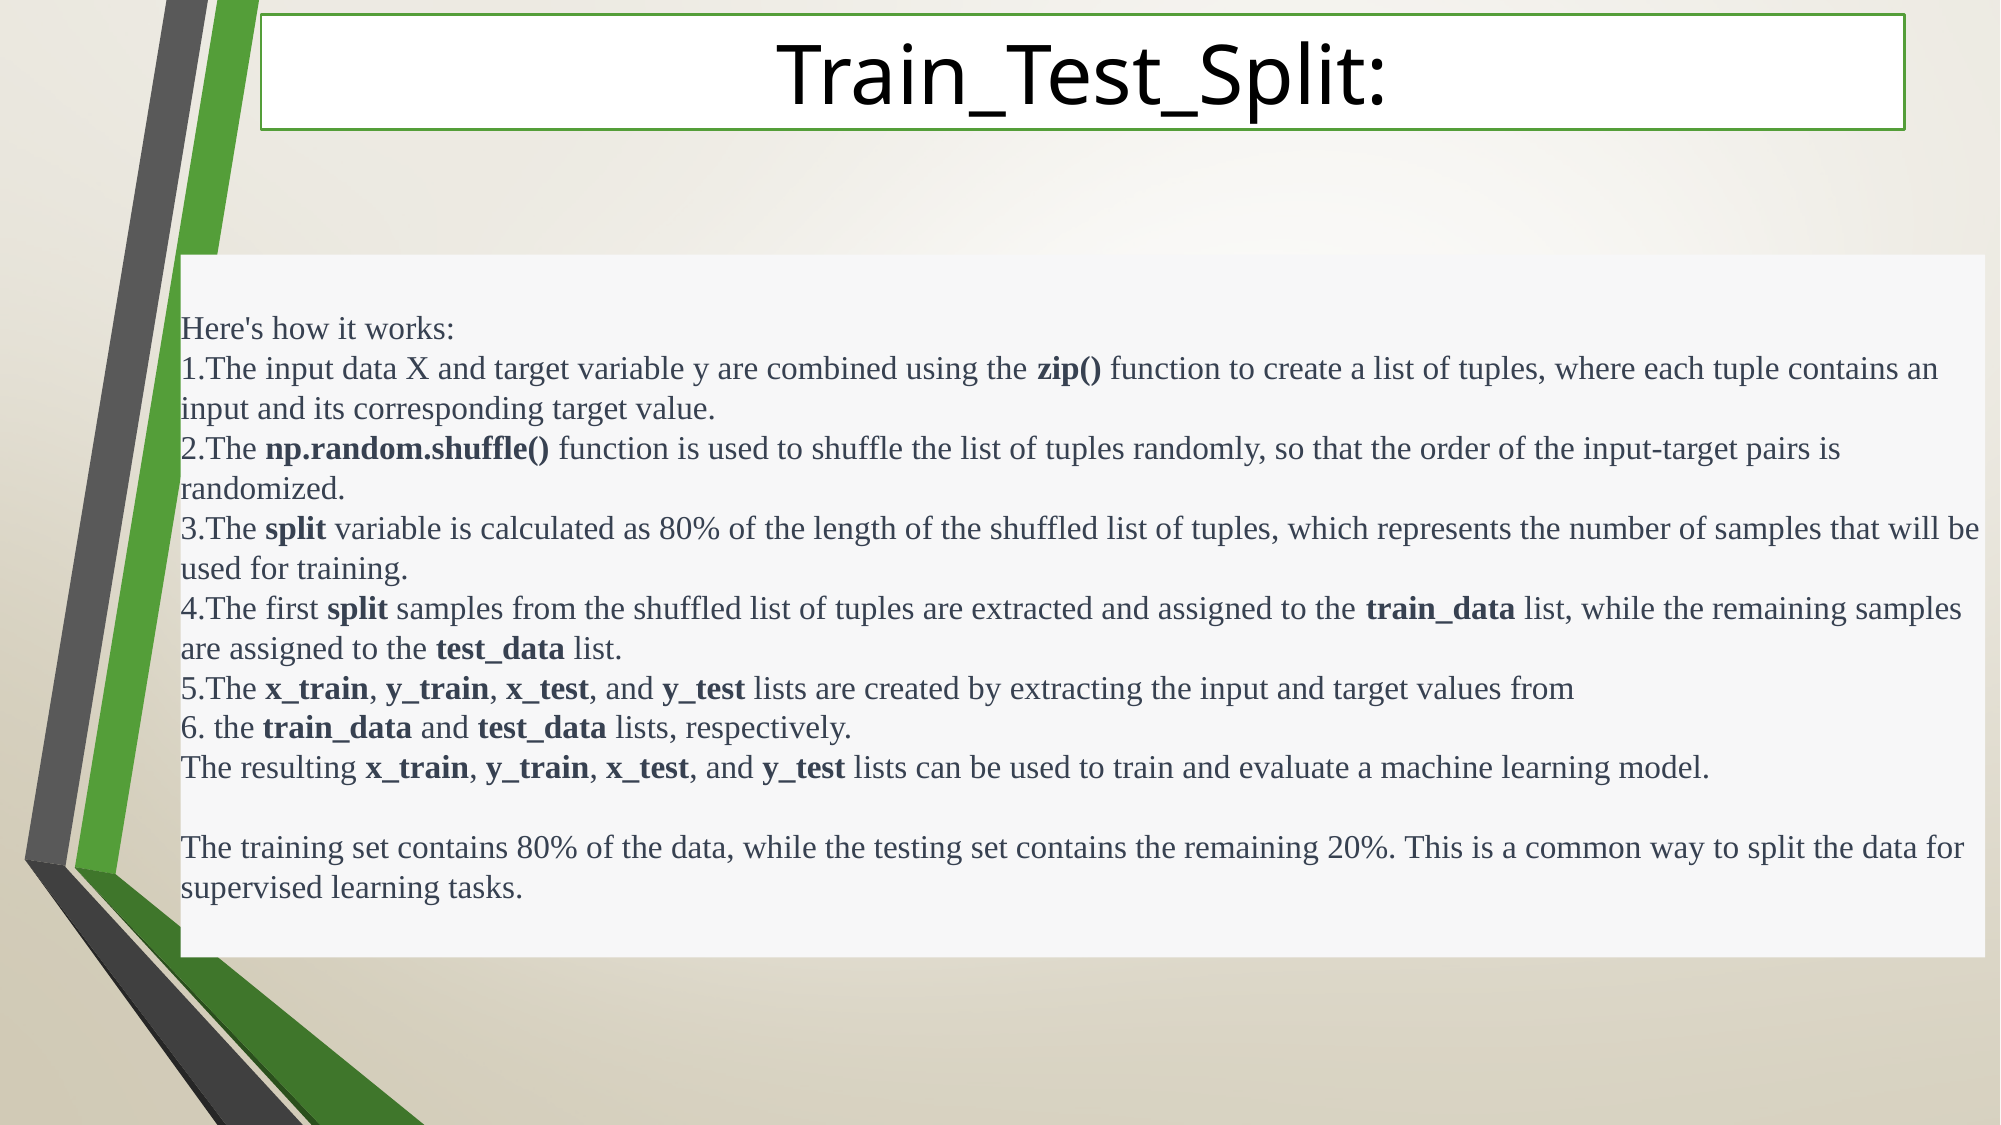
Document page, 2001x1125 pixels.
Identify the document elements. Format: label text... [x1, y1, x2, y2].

list Here's how it works: The input data X and target variable y are combined using the zip() function to create a list of tuples, where each tuple contains an input and its corresponding target value. The np.random.shuffle() function is used to shuffle the list of tuples randomly, so that the order of the input-target pairs is randomized. The split variable is calculated as 80% of the length of the shuffled list of tuples, which represents the number of samples that will be used for training. The first split samples from the shuffled list of tuples are extracted and assigned to the train_data list, while the remaining samples are assigned to the test_data list. The x_train, y_train, x_test, and y_test lists are created by extracting the input and target values from the train_data and test_data lists, respectively. The resulting x_train, y_train, x_test, and y_test lists can be used to train and evaluate a machine learning model. The training set contains 80% of the data, while the testing set contains the remaining 20%. This is a common way to split the data for supervised learning tasks. [180, 254, 1986, 958]
title Train_Test_Split: [260, 13, 1906, 131]
